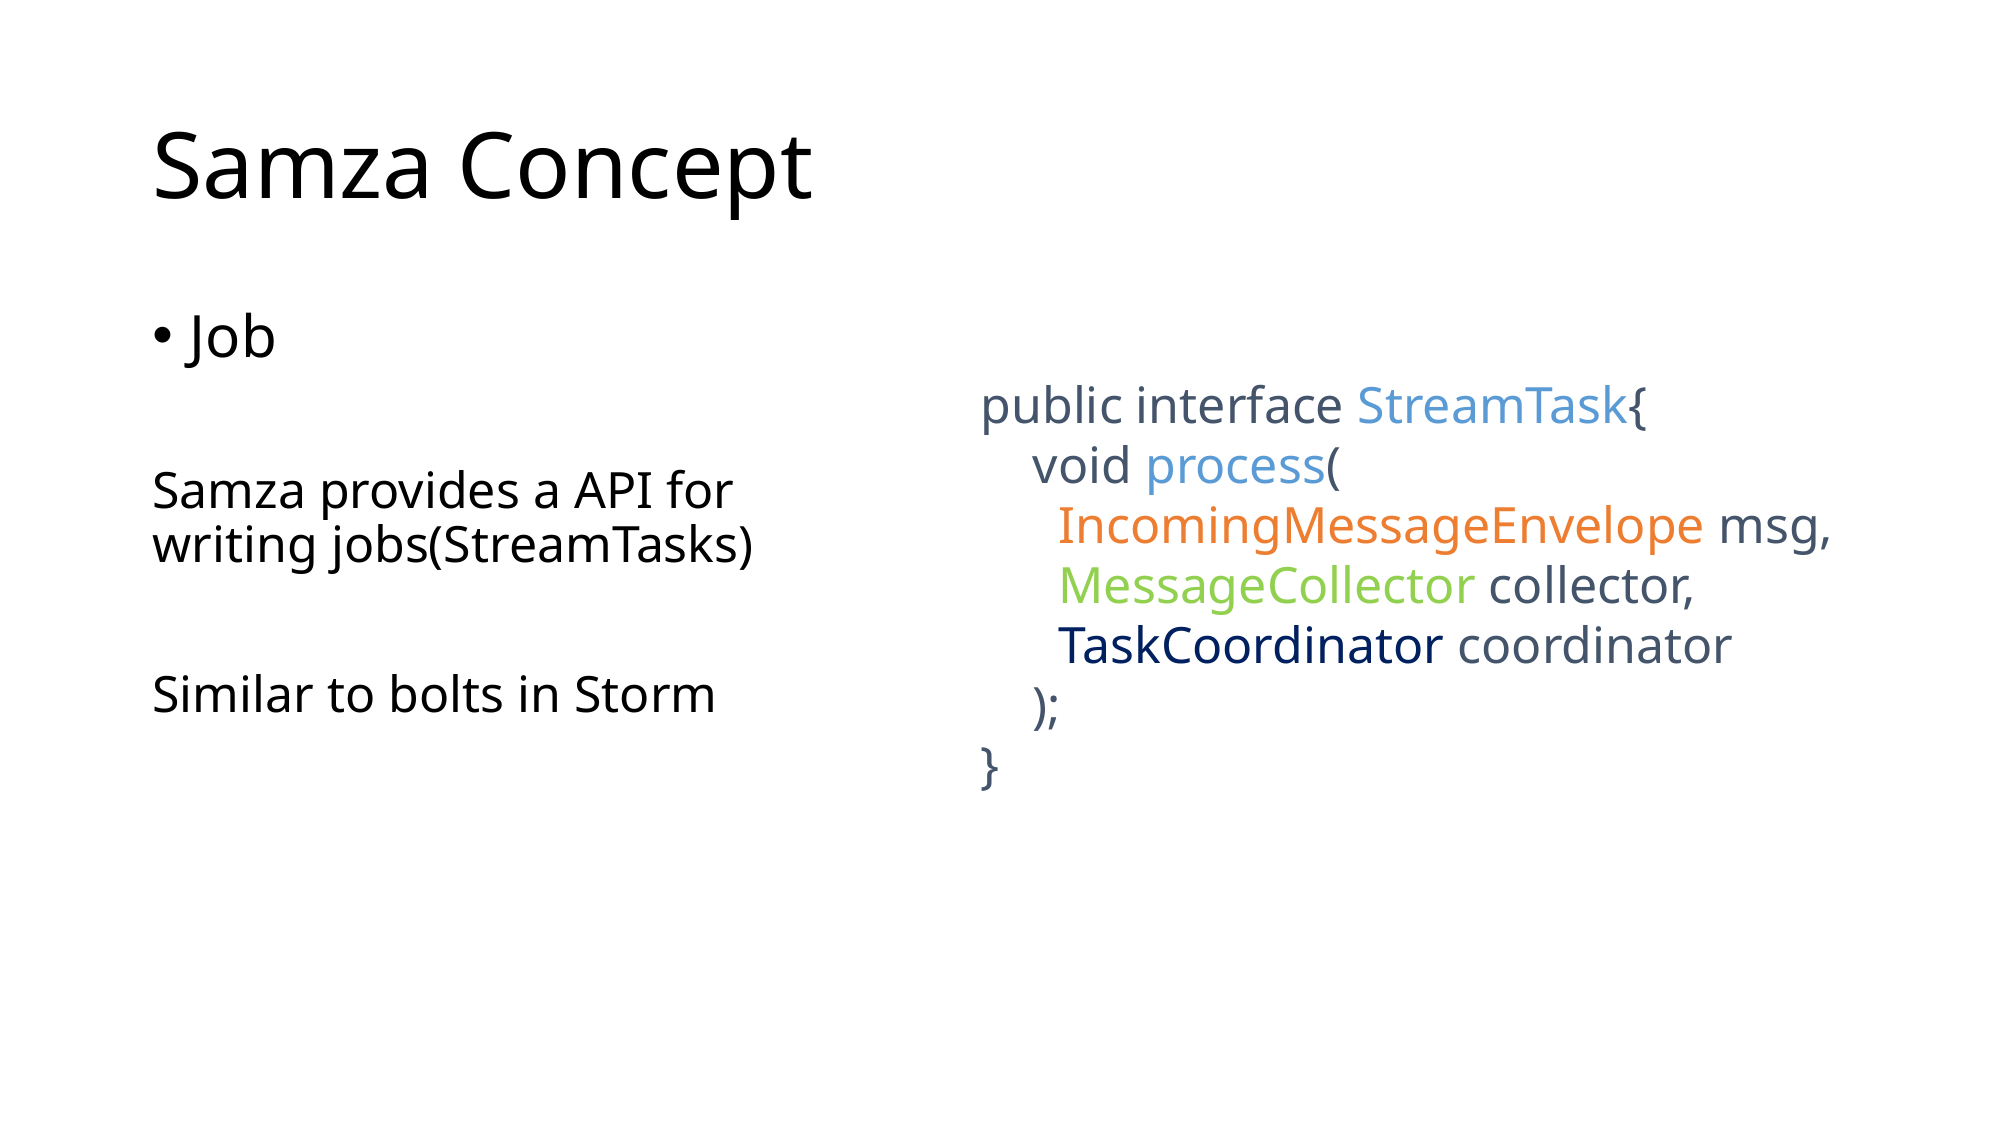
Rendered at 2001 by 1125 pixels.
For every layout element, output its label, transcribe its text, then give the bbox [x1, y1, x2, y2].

list Job Samza provides a API for writing jobs(StreamTasks) Similar to bolts in Storm [137, 299, 873, 903]
title Samza Concept [137, 59, 1863, 278]
text_box public interface StreamTask{ void process( IncomingMessageEnvelope msg, MessageCollector collector, TaskCoordinator coordinator ); } [965, 366, 1900, 801]
